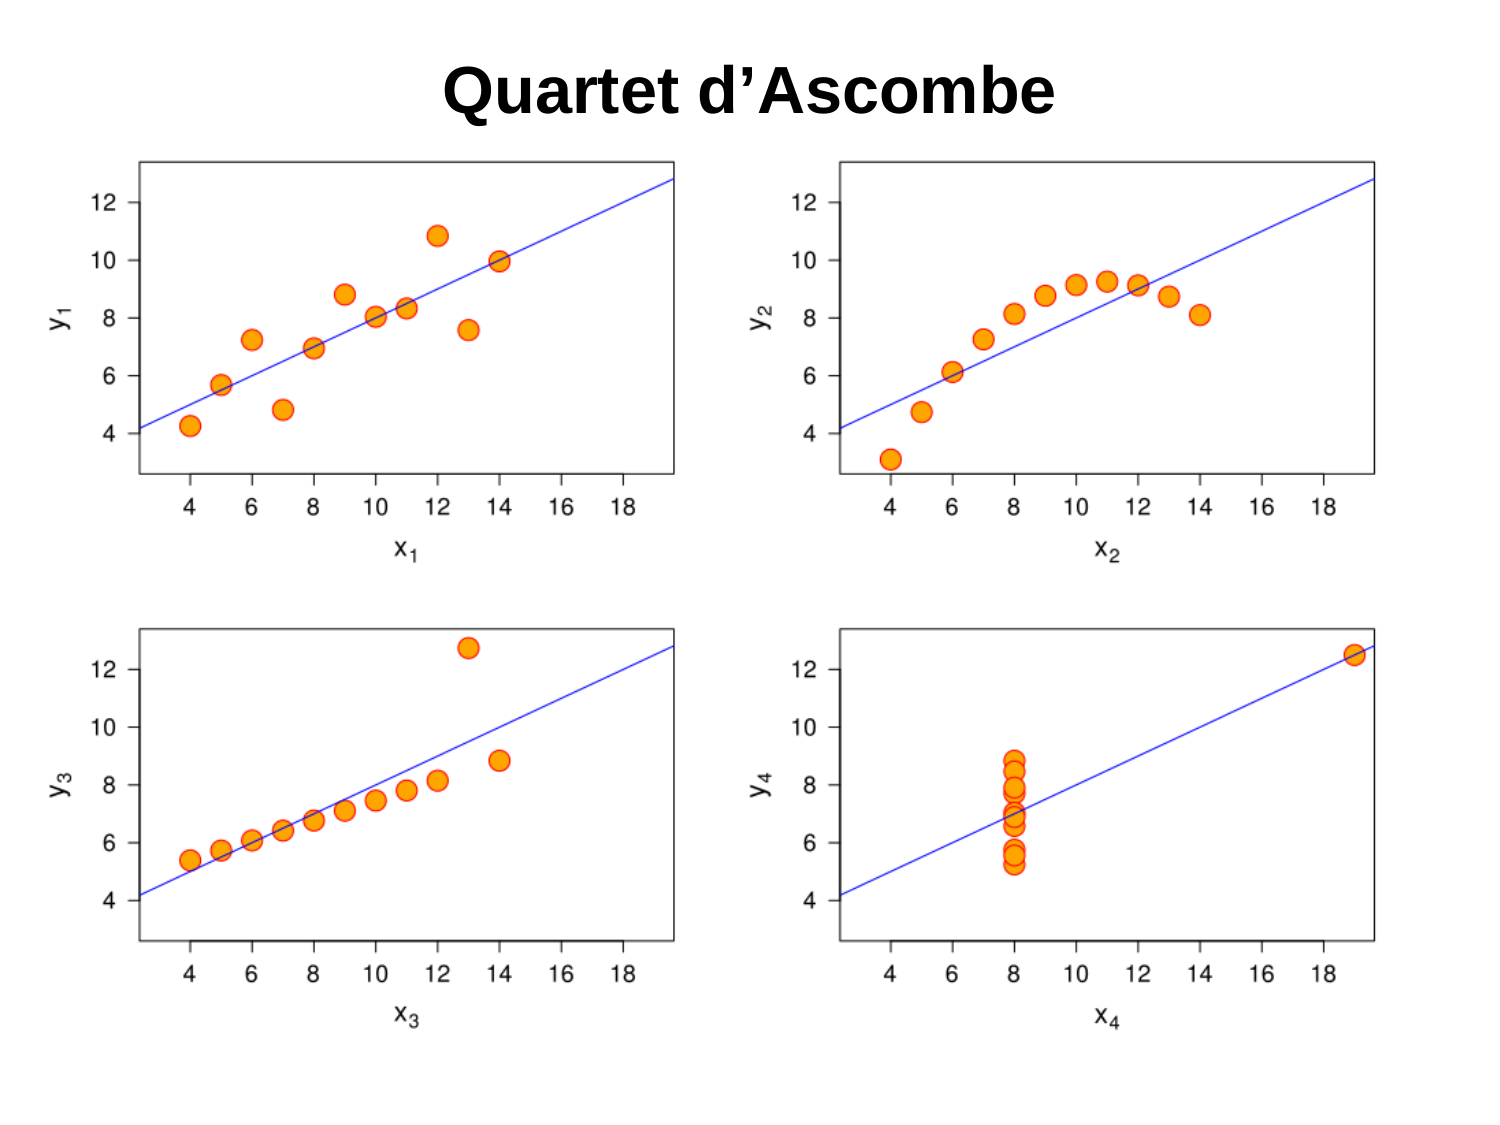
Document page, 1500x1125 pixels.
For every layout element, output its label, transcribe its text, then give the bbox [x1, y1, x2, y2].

picture [29, 128, 1430, 1063]
title Quartet d’Ascombe [75, 45, 1425, 128]
